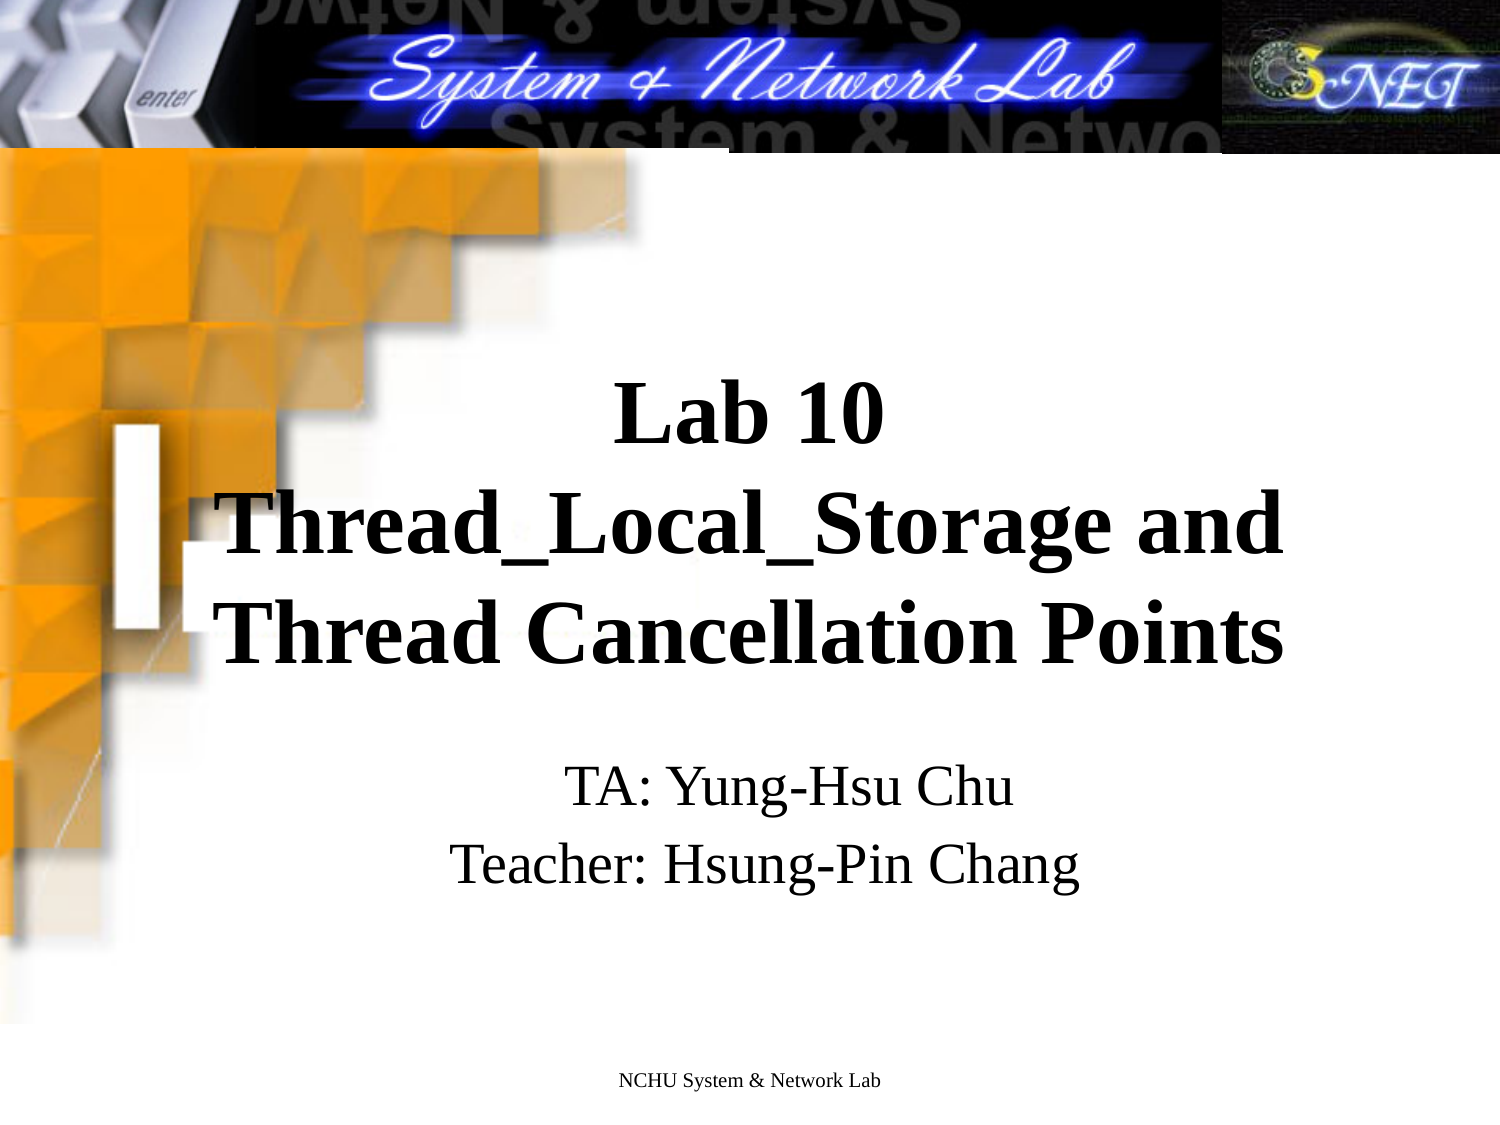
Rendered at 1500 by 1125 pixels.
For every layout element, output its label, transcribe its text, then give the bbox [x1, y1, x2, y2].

picture [0, 0, 1500, 1024]
subtitle Teacher: Hsung-Pin Chang [383, 716, 1164, 1004]
title Lab 10 Thread_Local_Storage and Thread Cancellation Points [112, 396, 1388, 638]
text_box TA: Yung-Hsu Chu [549, 739, 1180, 870]
